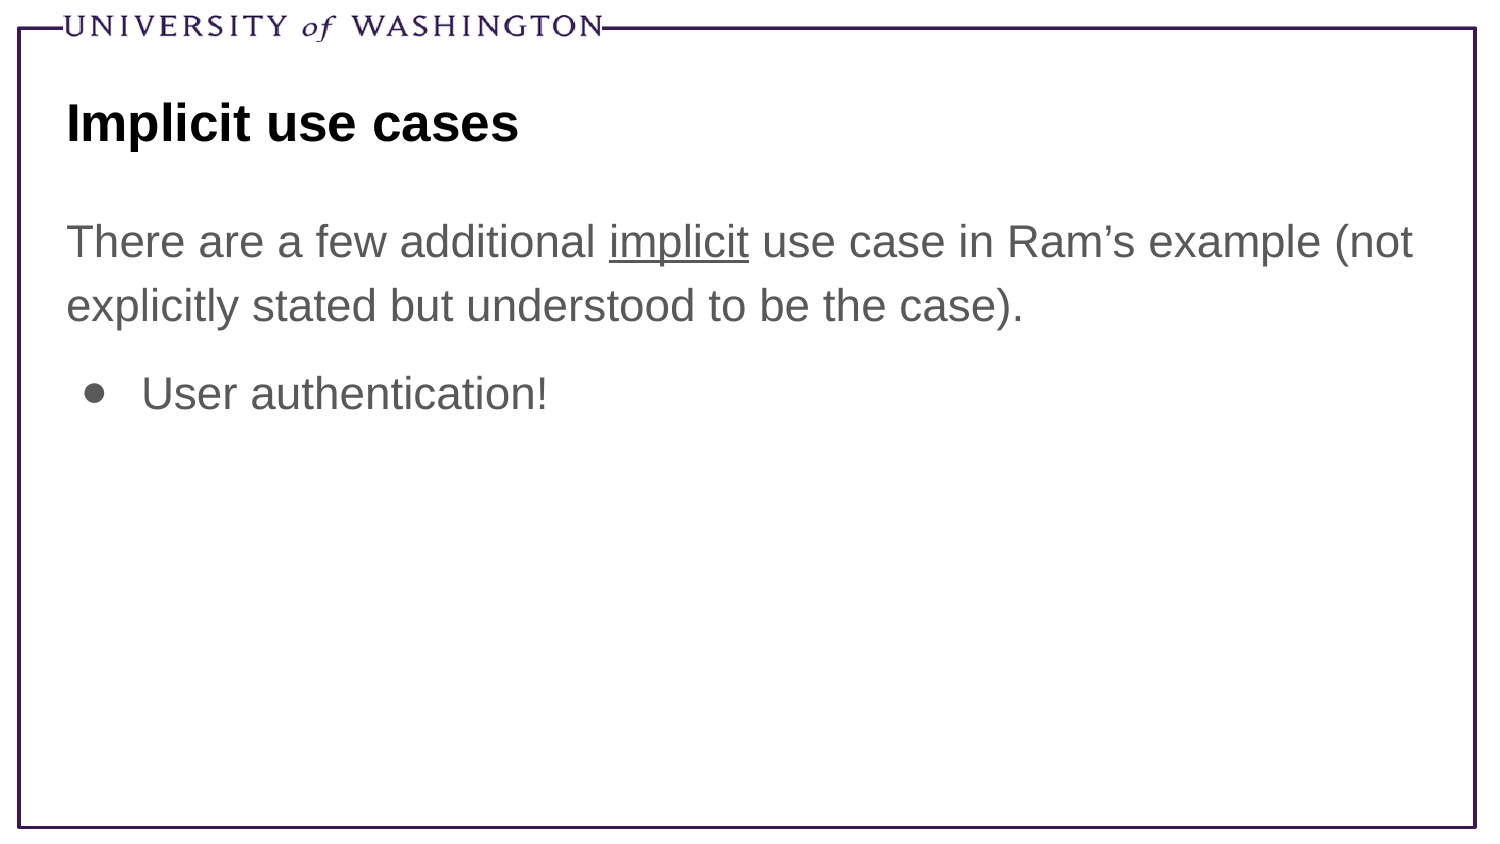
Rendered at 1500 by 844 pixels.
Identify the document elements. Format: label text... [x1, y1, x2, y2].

picture [15, 15, 1480, 830]
title Implicit use cases [51, 72, 1449, 167]
list There are a few additional implicit use case in Ram’s example (not explicitly stated but understood to be the case). User authentication! [51, 189, 1449, 750]
